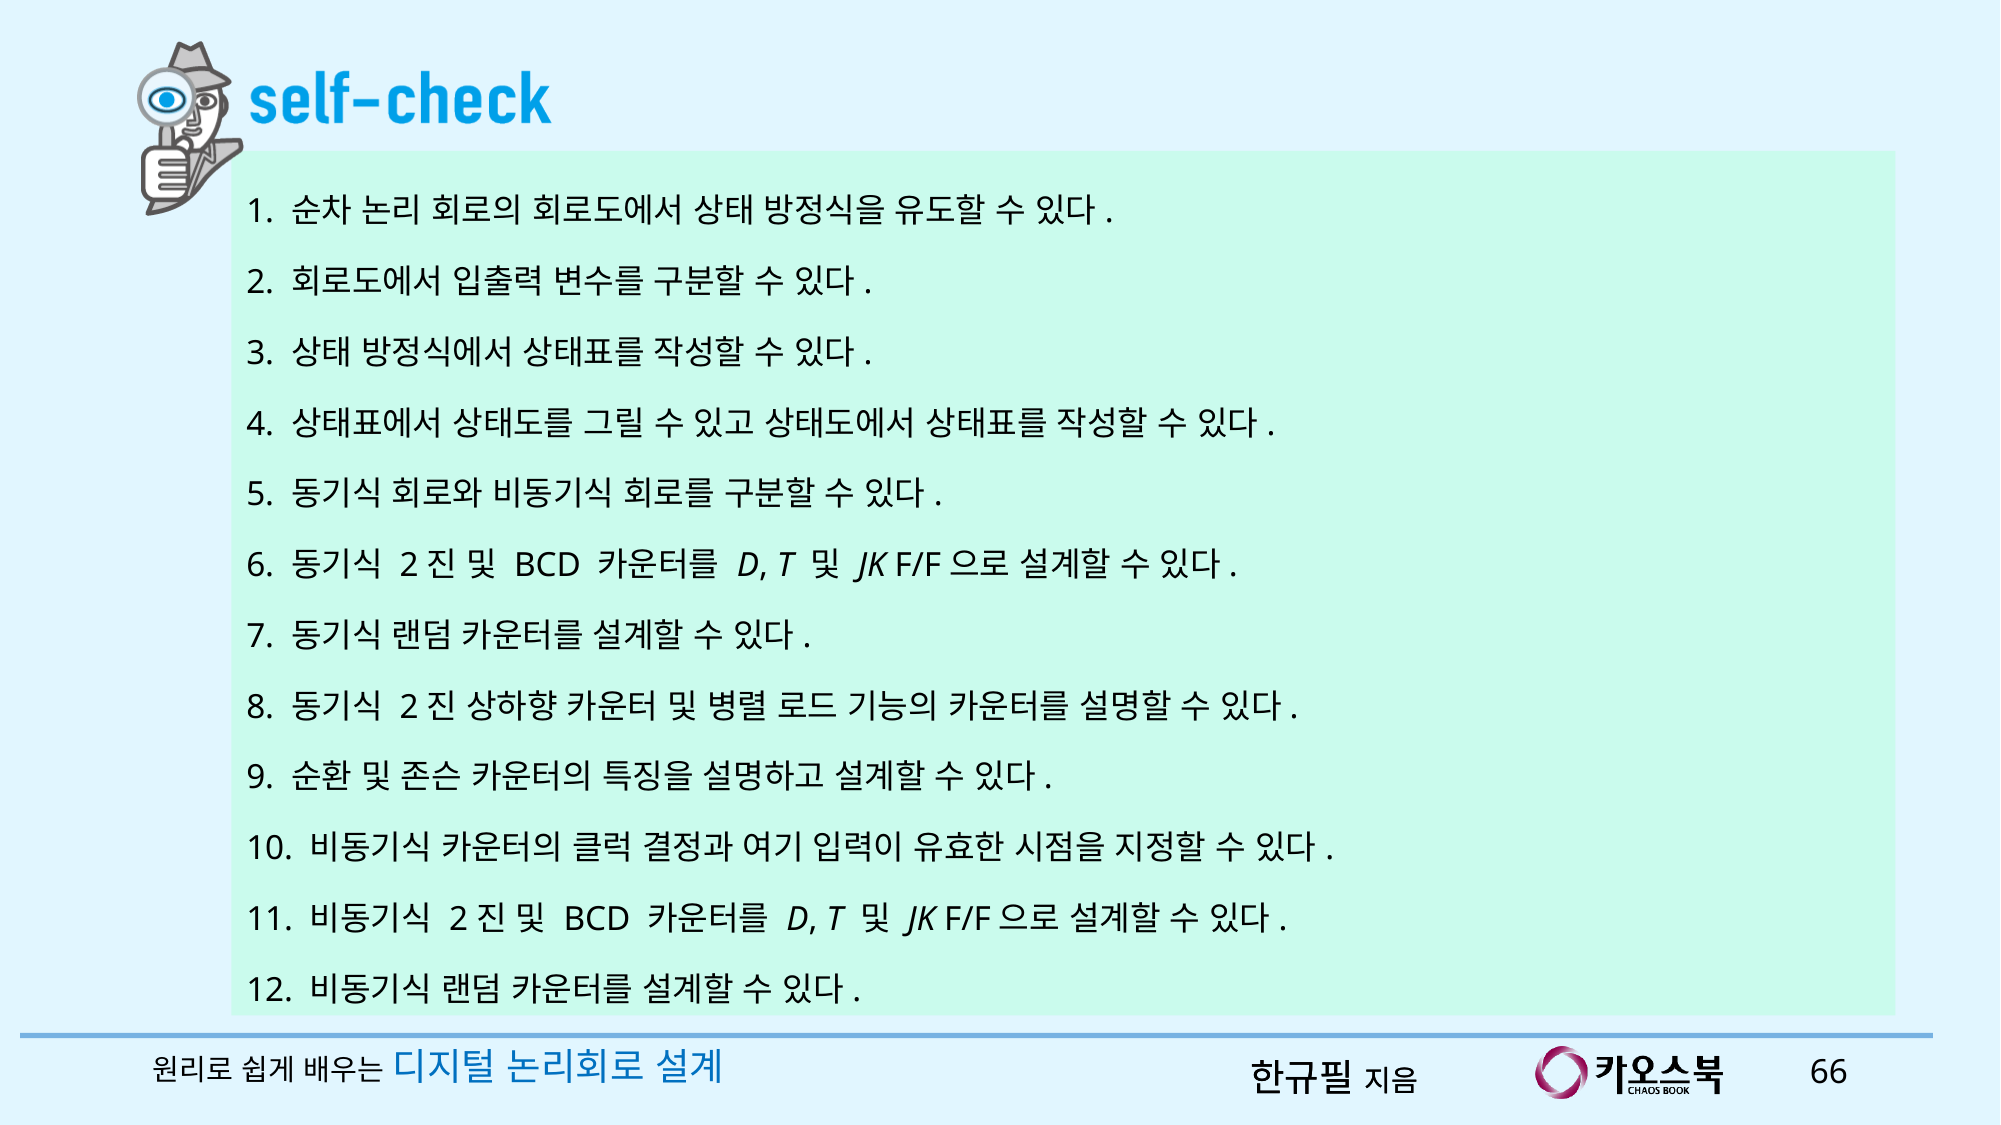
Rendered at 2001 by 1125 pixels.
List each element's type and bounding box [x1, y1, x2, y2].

footer [137, 1035, 832, 1096]
picture [1535, 1046, 1723, 1099]
text_box [231, 150, 1896, 1016]
slide_number [1769, 1042, 1863, 1103]
picture [137, 41, 552, 217]
